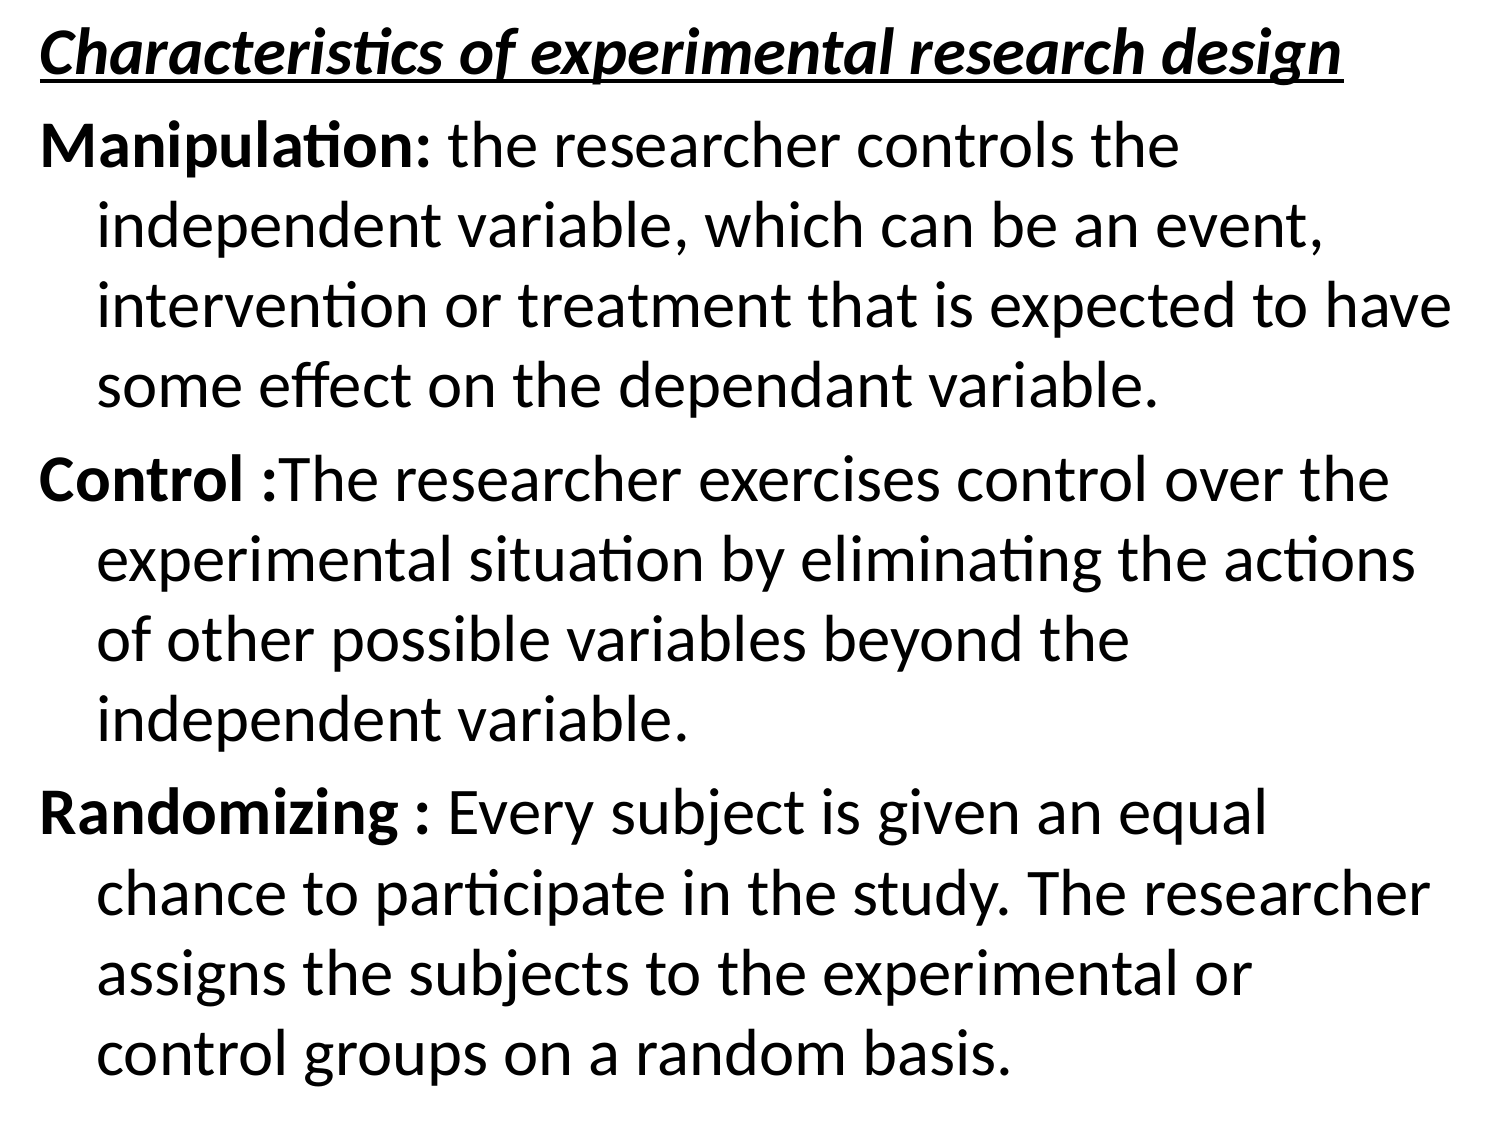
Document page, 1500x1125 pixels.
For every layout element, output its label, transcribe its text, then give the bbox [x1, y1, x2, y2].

list Characteristics of experimental research design Manipulation: the researcher controls the independent variable, which can be an event, intervention or treatment that is expected to have some effect on the dependant variable. Control :The researcher exercises control over the experimental situation by eliminating the actions of other possible variables beyond the independent variable. Randomizing : Every subject is given an equal chance to participate in the study. The researcher assigns the subjects to the experimental or control groups on a random basis. [24, 0, 1476, 1101]
